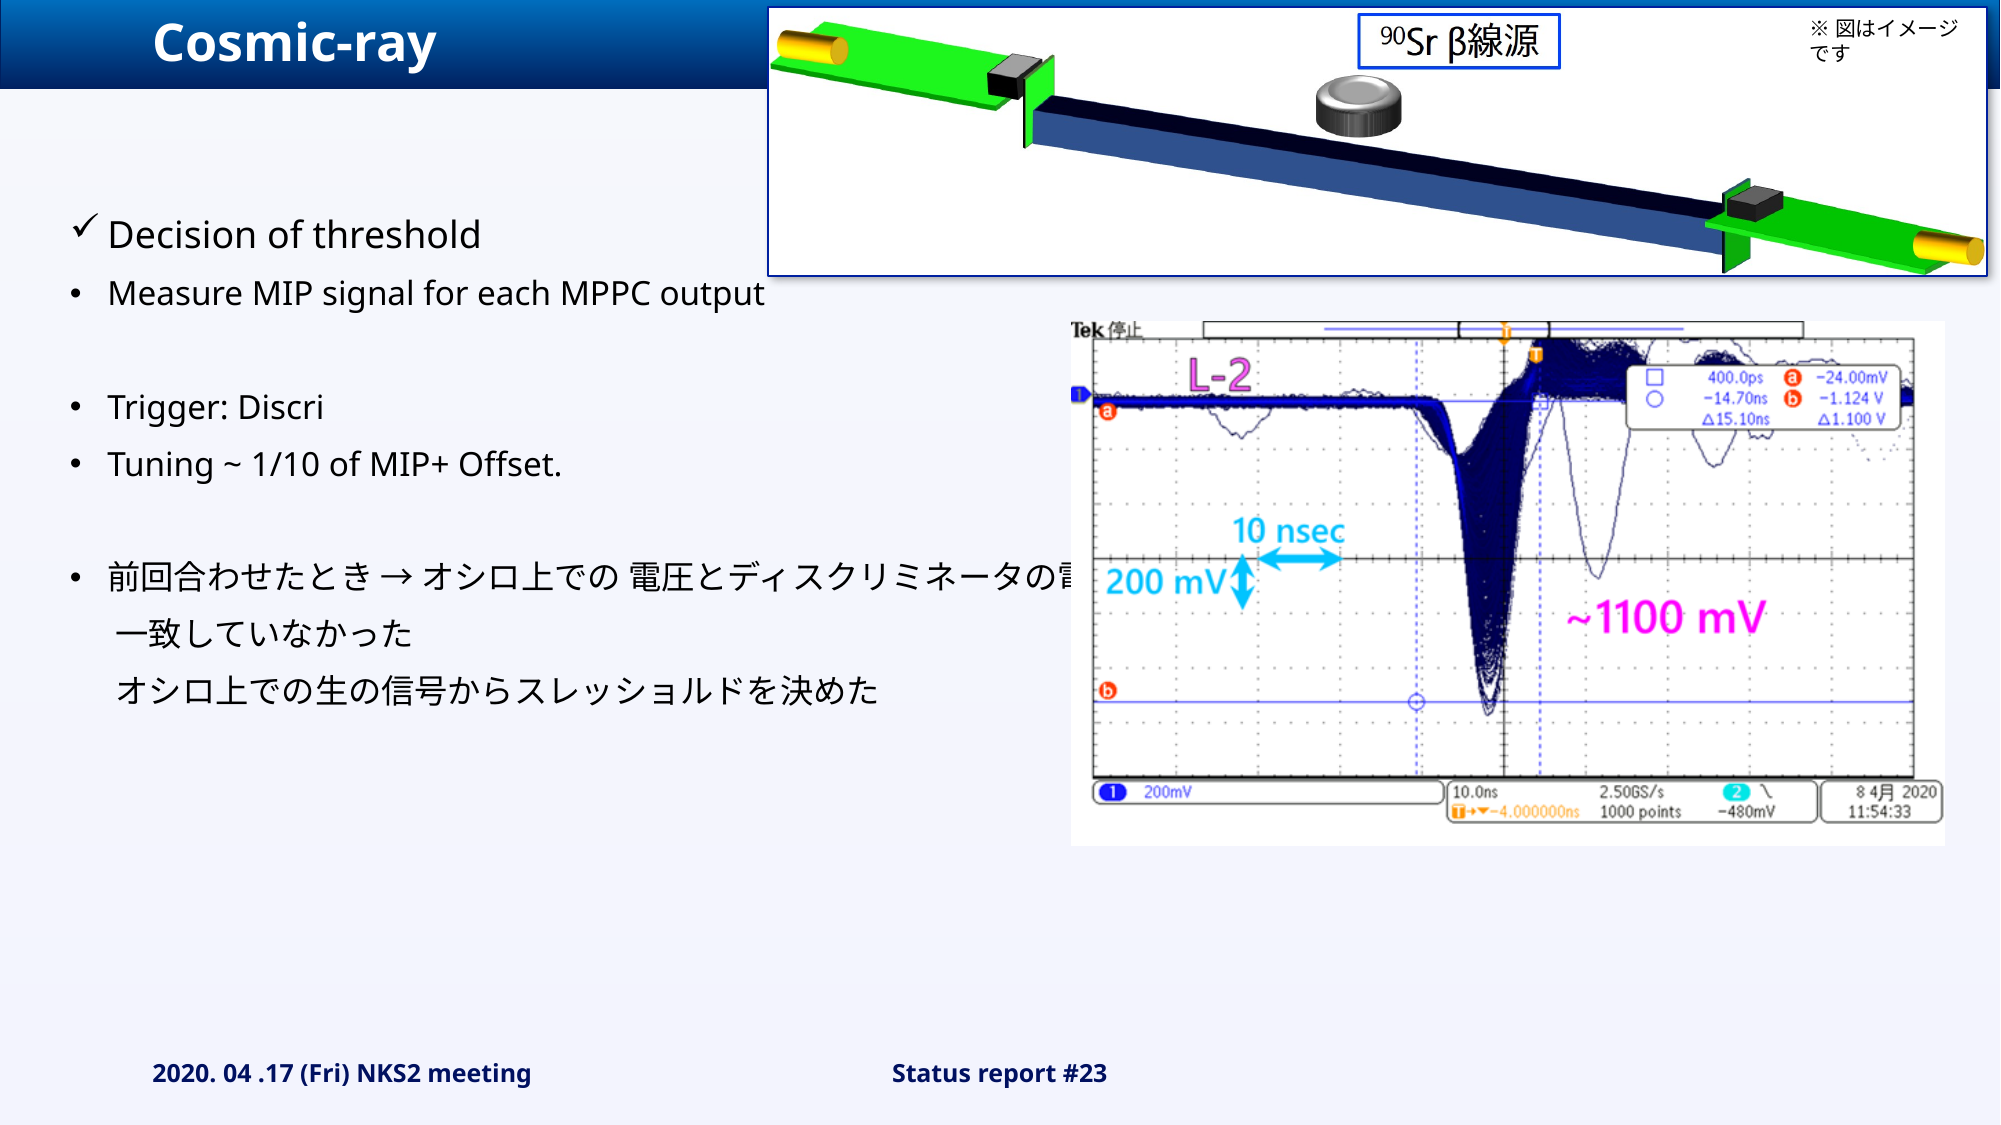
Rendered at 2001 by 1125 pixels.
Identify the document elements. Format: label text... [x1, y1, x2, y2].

title Cosmic-ray [137, 0, 1863, 89]
picture [768, 7, 1987, 276]
picture [1071, 321, 1945, 846]
footer Status report #23 [662, 1042, 1338, 1103]
slide_number 2020. 04 .17 (Fri) NKS2 meeting [137, 1042, 588, 1103]
list Decision of threshold Measure MIP signal for each MPPC output Trigger: Discri Tuning ~ 1/10 of MIP+ Offset. 前回合わせたとき → オシロ上での 電圧とディスクリミネータの電圧が 一致していなかった オシロ上での生の信号からスレッショルドを決めた [55, 208, 1945, 1024]
